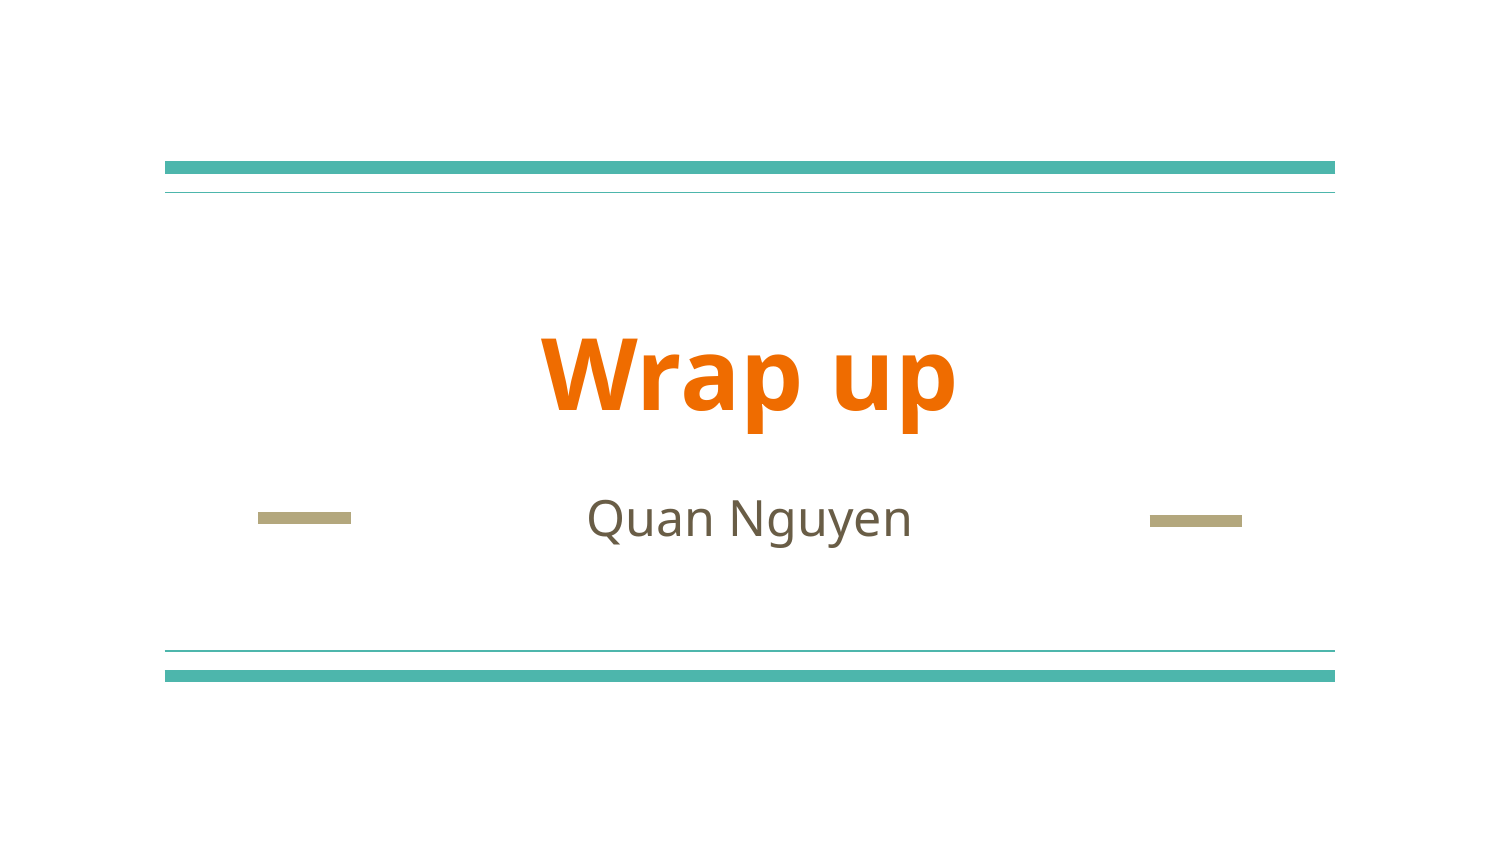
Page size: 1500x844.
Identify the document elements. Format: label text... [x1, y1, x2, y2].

title Wrap up [164, 287, 1336, 456]
subtitle Quan Nguyen [350, 467, 1150, 598]
